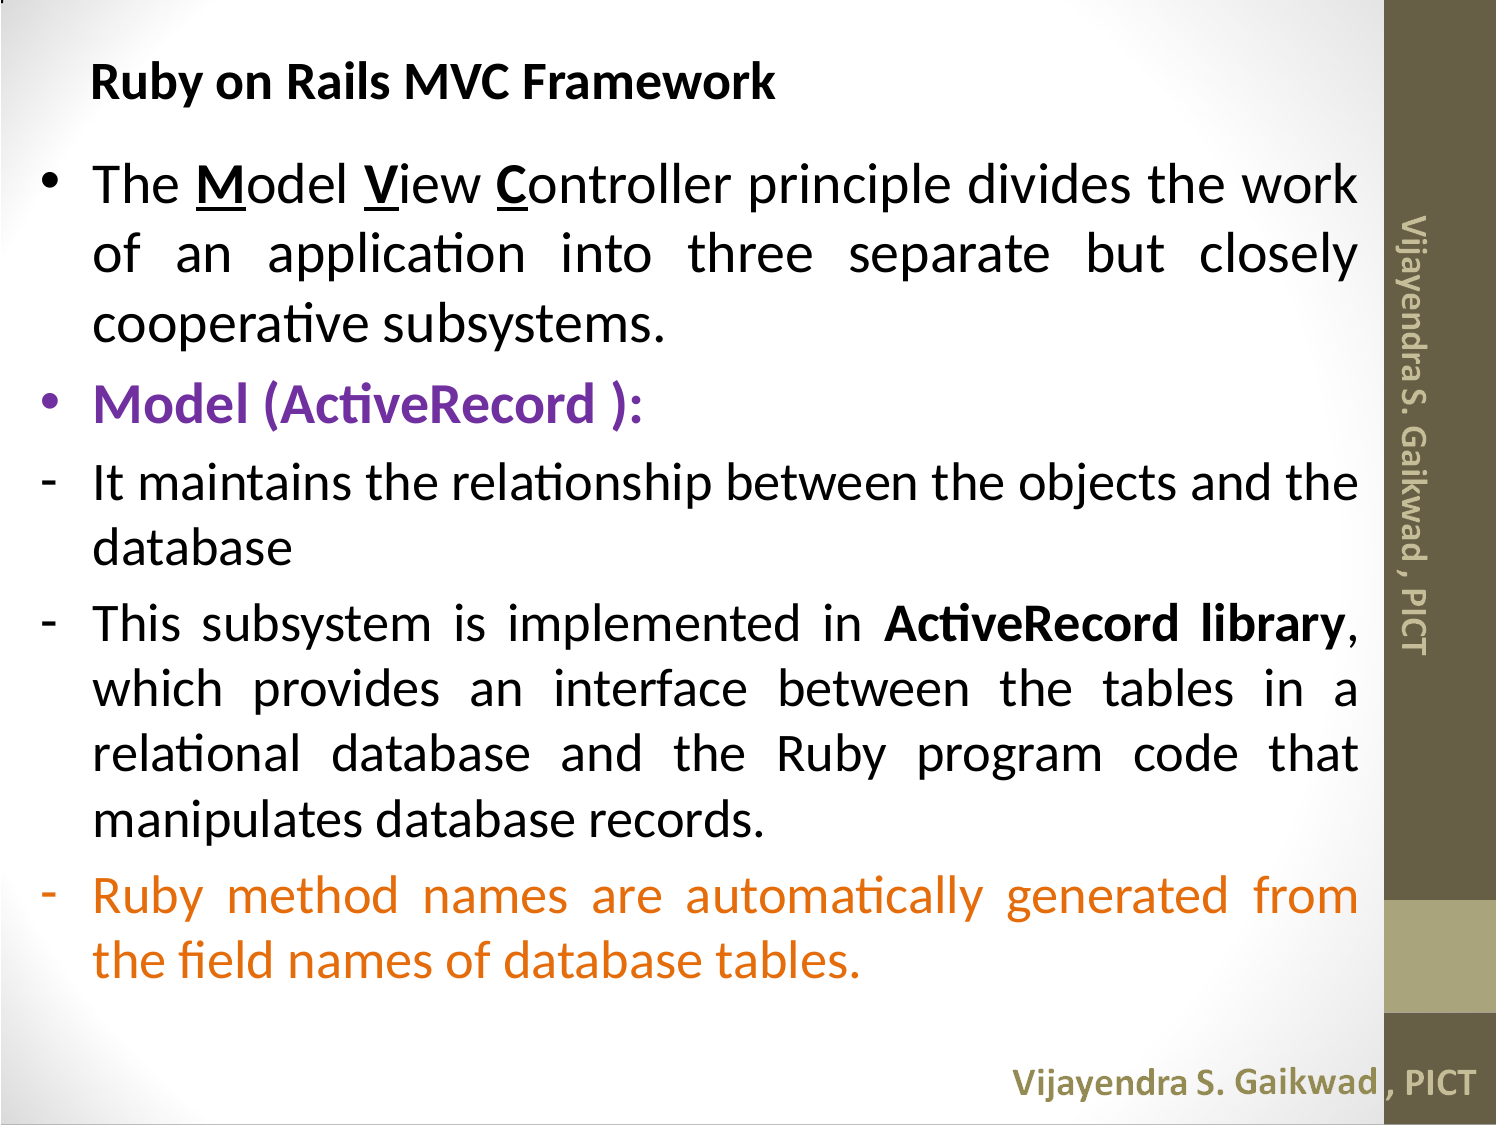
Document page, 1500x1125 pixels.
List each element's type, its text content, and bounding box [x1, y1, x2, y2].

list The Model View Controller principle divides the work of an application into three separate but closely cooperative subsystems. Model (ActiveRecord ): It maintains the relationship between the objects and the database This subsystem is implemented in ActiveRecord library, which provides an interface between the tables in a relational database and the Ruby program code that manipulates database records. Ruby method names are automatically generated from the field names of database tables. [24, 137, 1375, 1005]
title Ruby on Rails MVC Framework [75, 37, 1425, 118]
picture [0, 0, 1500, 1125]
